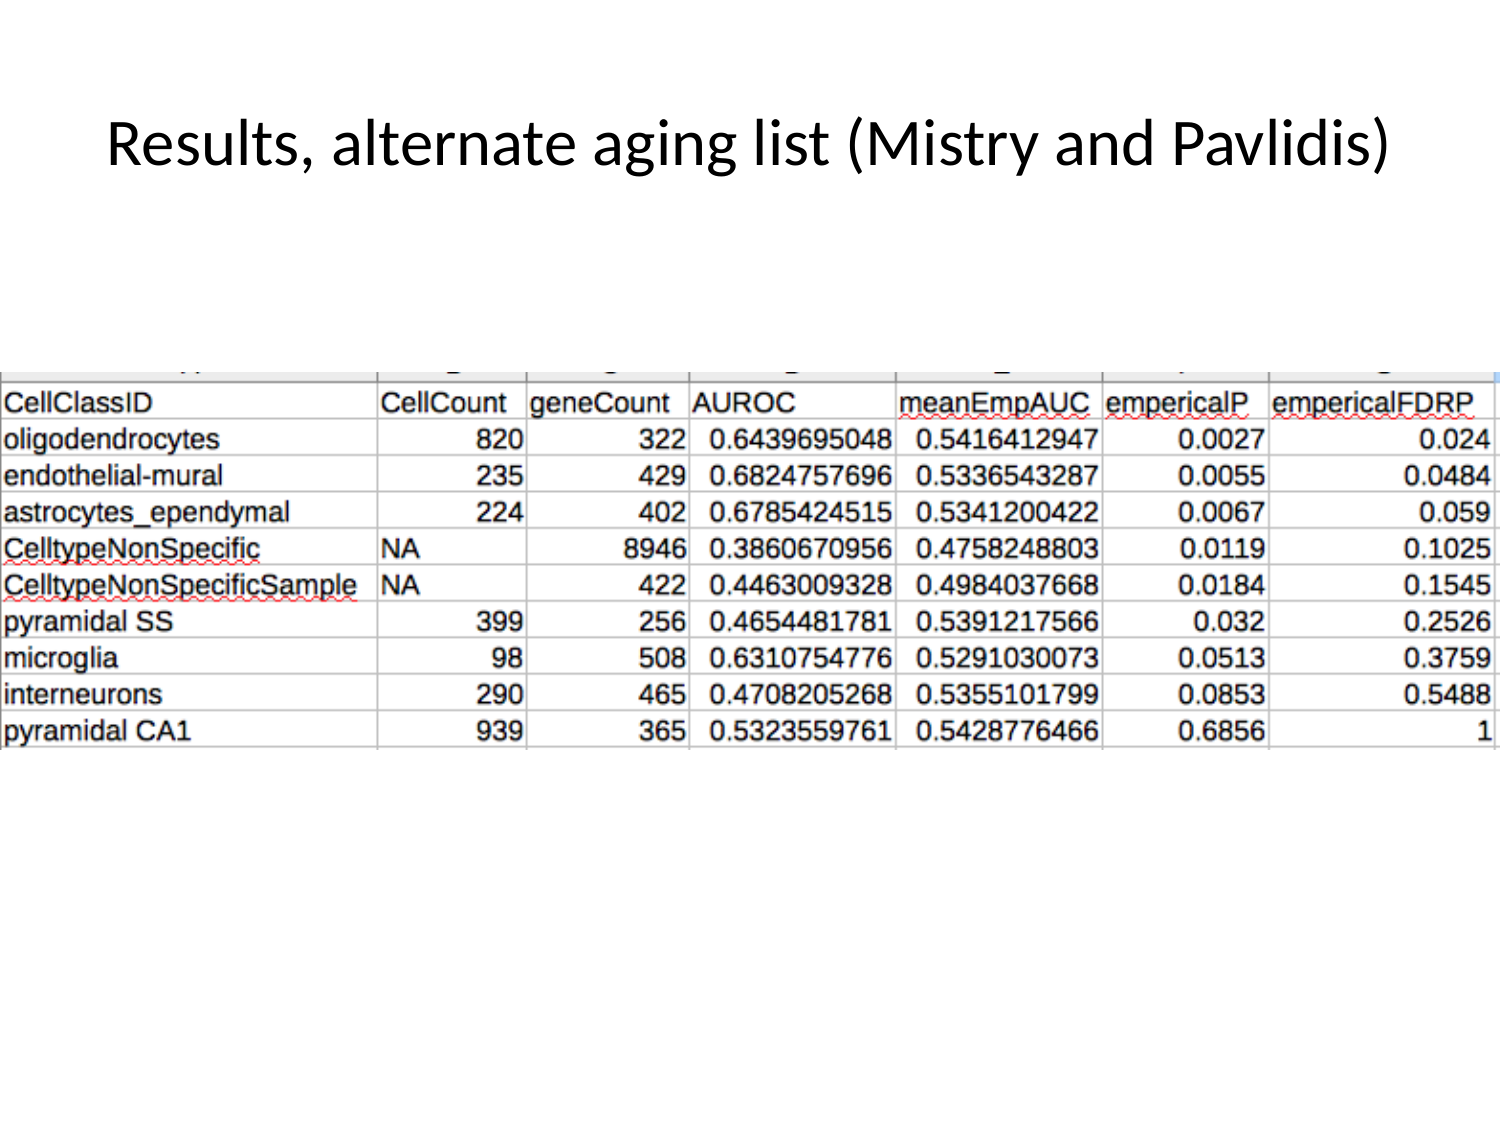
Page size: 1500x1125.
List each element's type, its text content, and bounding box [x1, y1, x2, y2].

title Results, alternate aging list (Mistry and Pavlidis) [75, 45, 1425, 233]
picture [0, 372, 1500, 750]
